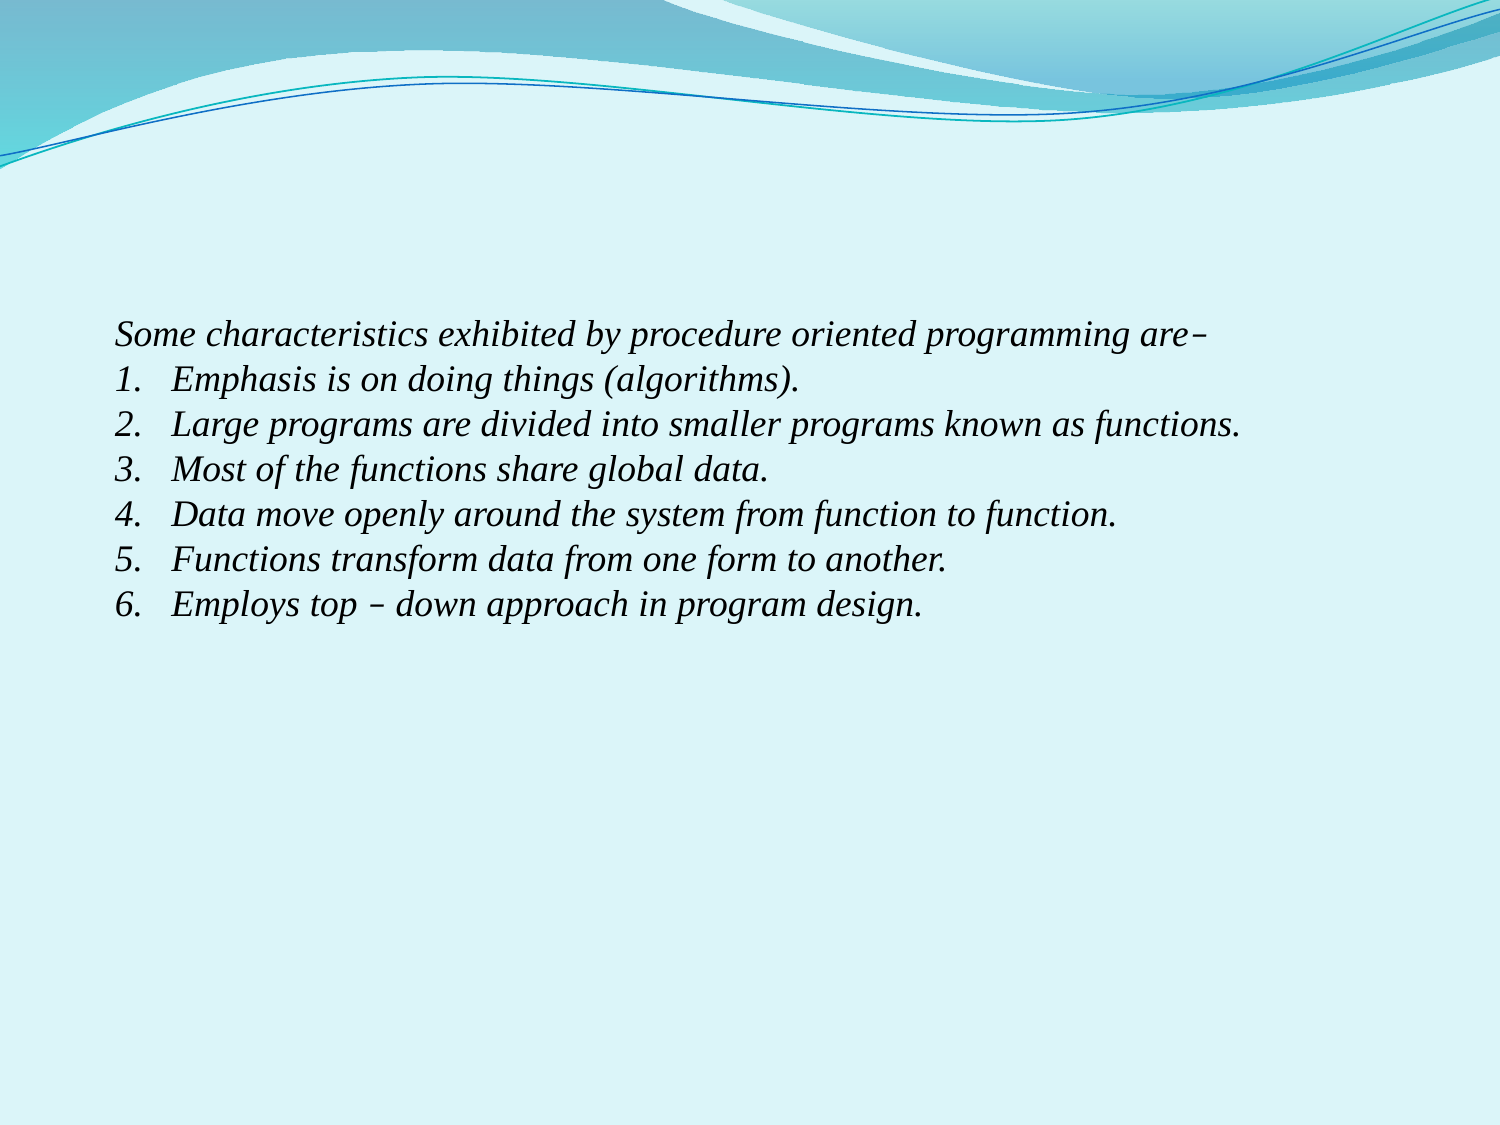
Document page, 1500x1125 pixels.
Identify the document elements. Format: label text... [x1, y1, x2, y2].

text_box Some characteristics exhibited by procedure oriented programming are– Emphasis is on doing things (algorithms). Large programs are divided into smaller programs known as functions. Most of the functions share global data. Data move openly around the system from function to function. Functions transform data from one form to another. Employs top – down approach in program design. [99, 301, 1375, 632]
